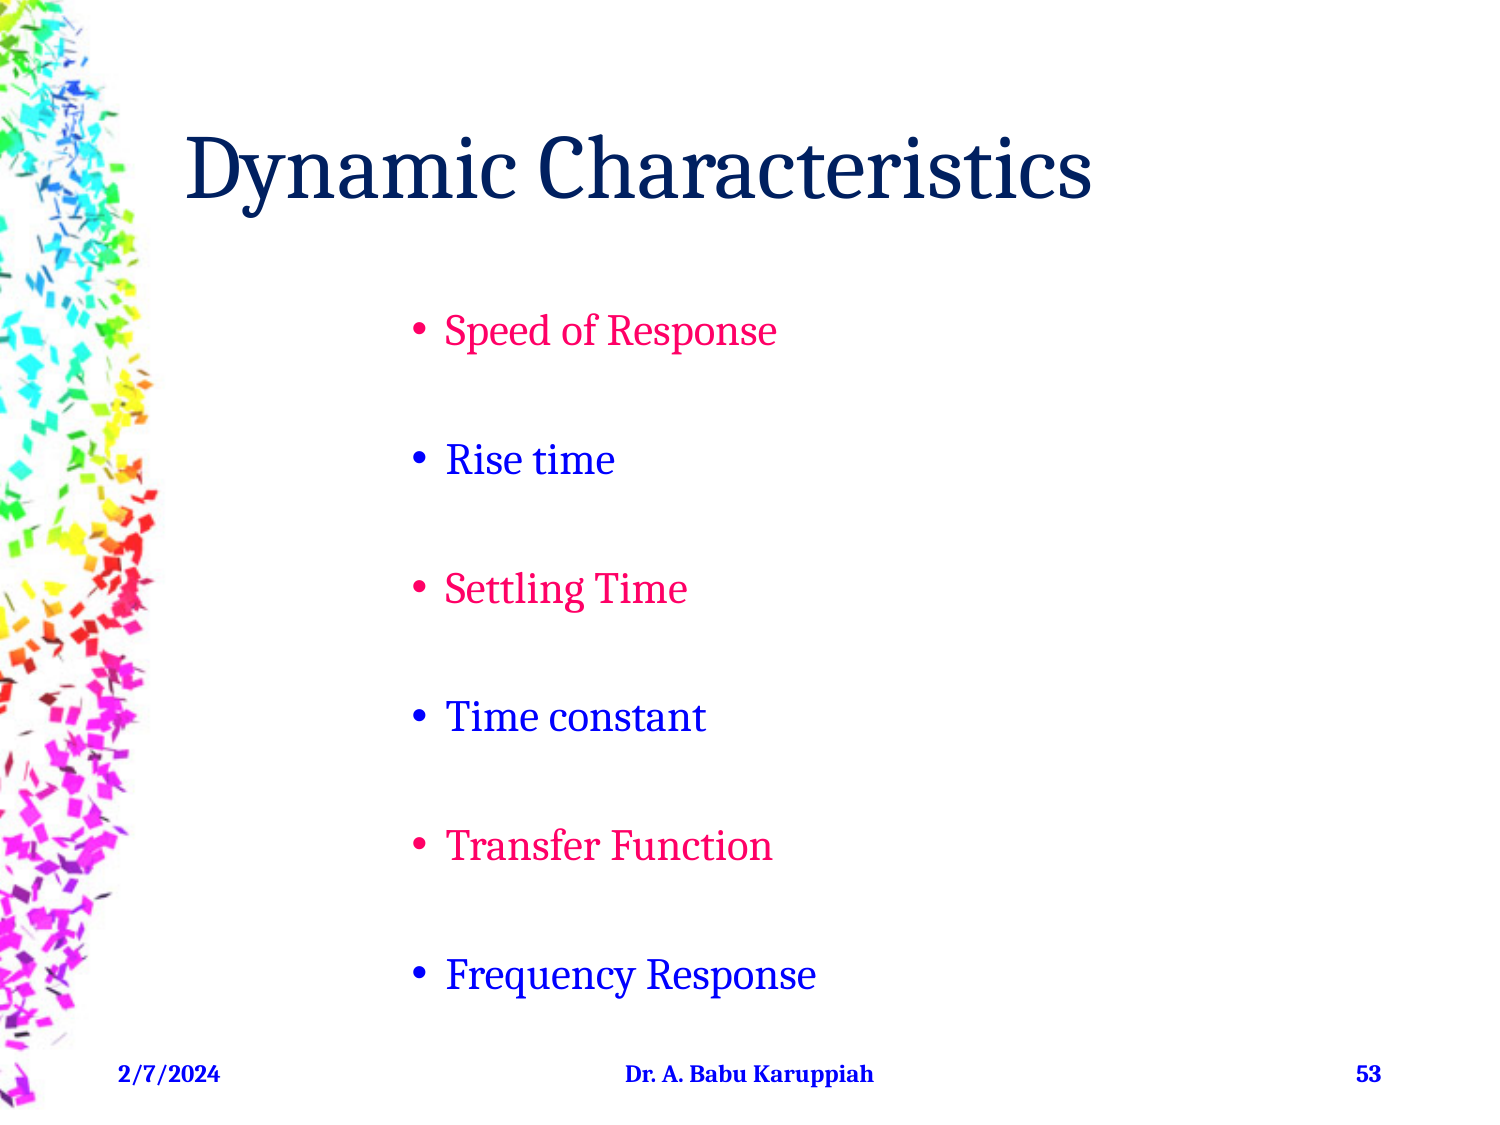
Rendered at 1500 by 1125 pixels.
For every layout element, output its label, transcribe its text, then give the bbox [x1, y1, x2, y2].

title Dynamic Characteristics [169, 59, 1397, 278]
footer Dr. A. Babu Karuppiah [496, 1042, 1004, 1103]
slide_number ‹#› [1059, 1042, 1397, 1103]
list Speed of Response Rise time Settling Time Time constant Transfer Function Frequency Response [396, 299, 1397, 1014]
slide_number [103, 1042, 441, 1103]
